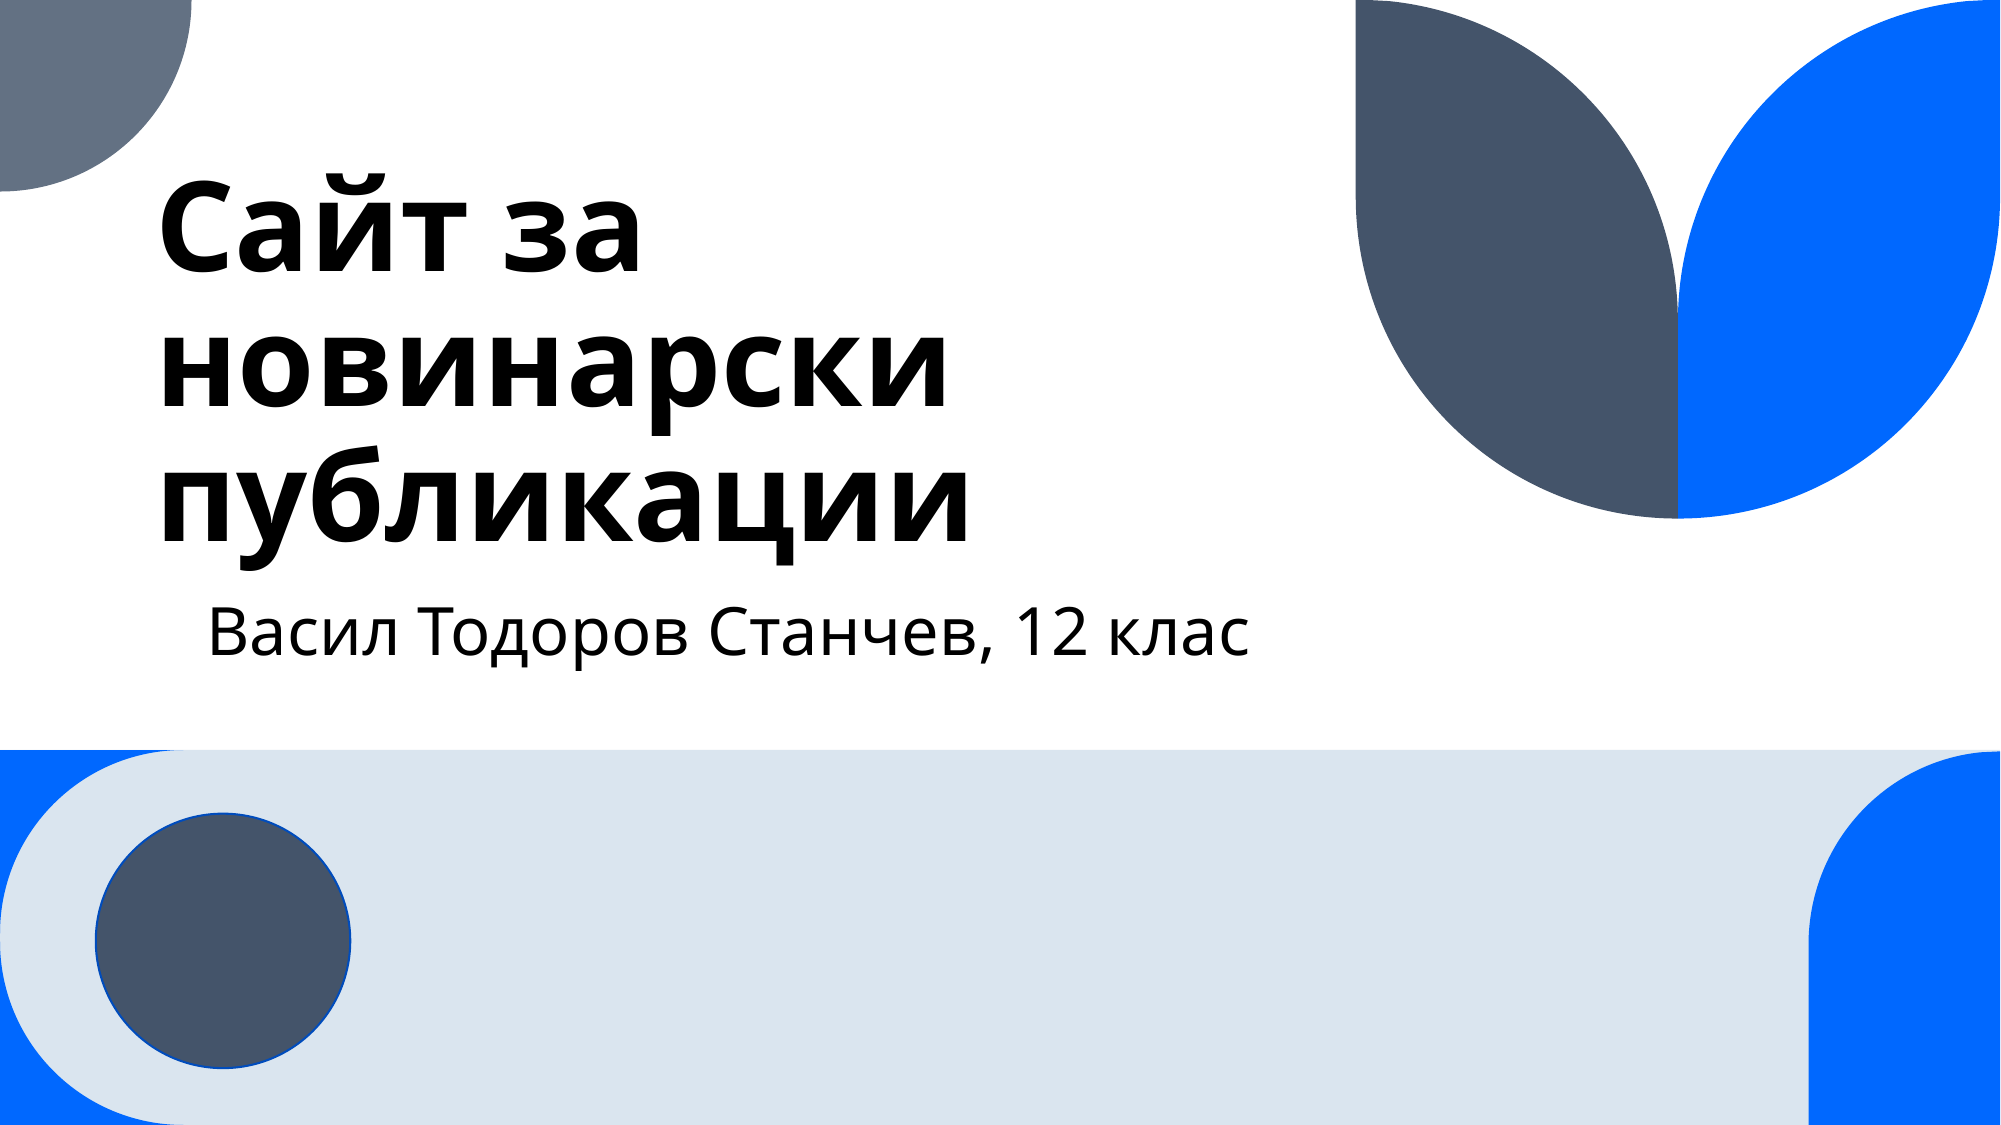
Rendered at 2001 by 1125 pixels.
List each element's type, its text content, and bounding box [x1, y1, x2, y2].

title Сайт за новинарски публикации [140, 184, 1425, 576]
subtitle Васил Тодоров Станчев, 12 клас [191, 590, 1750, 724]
